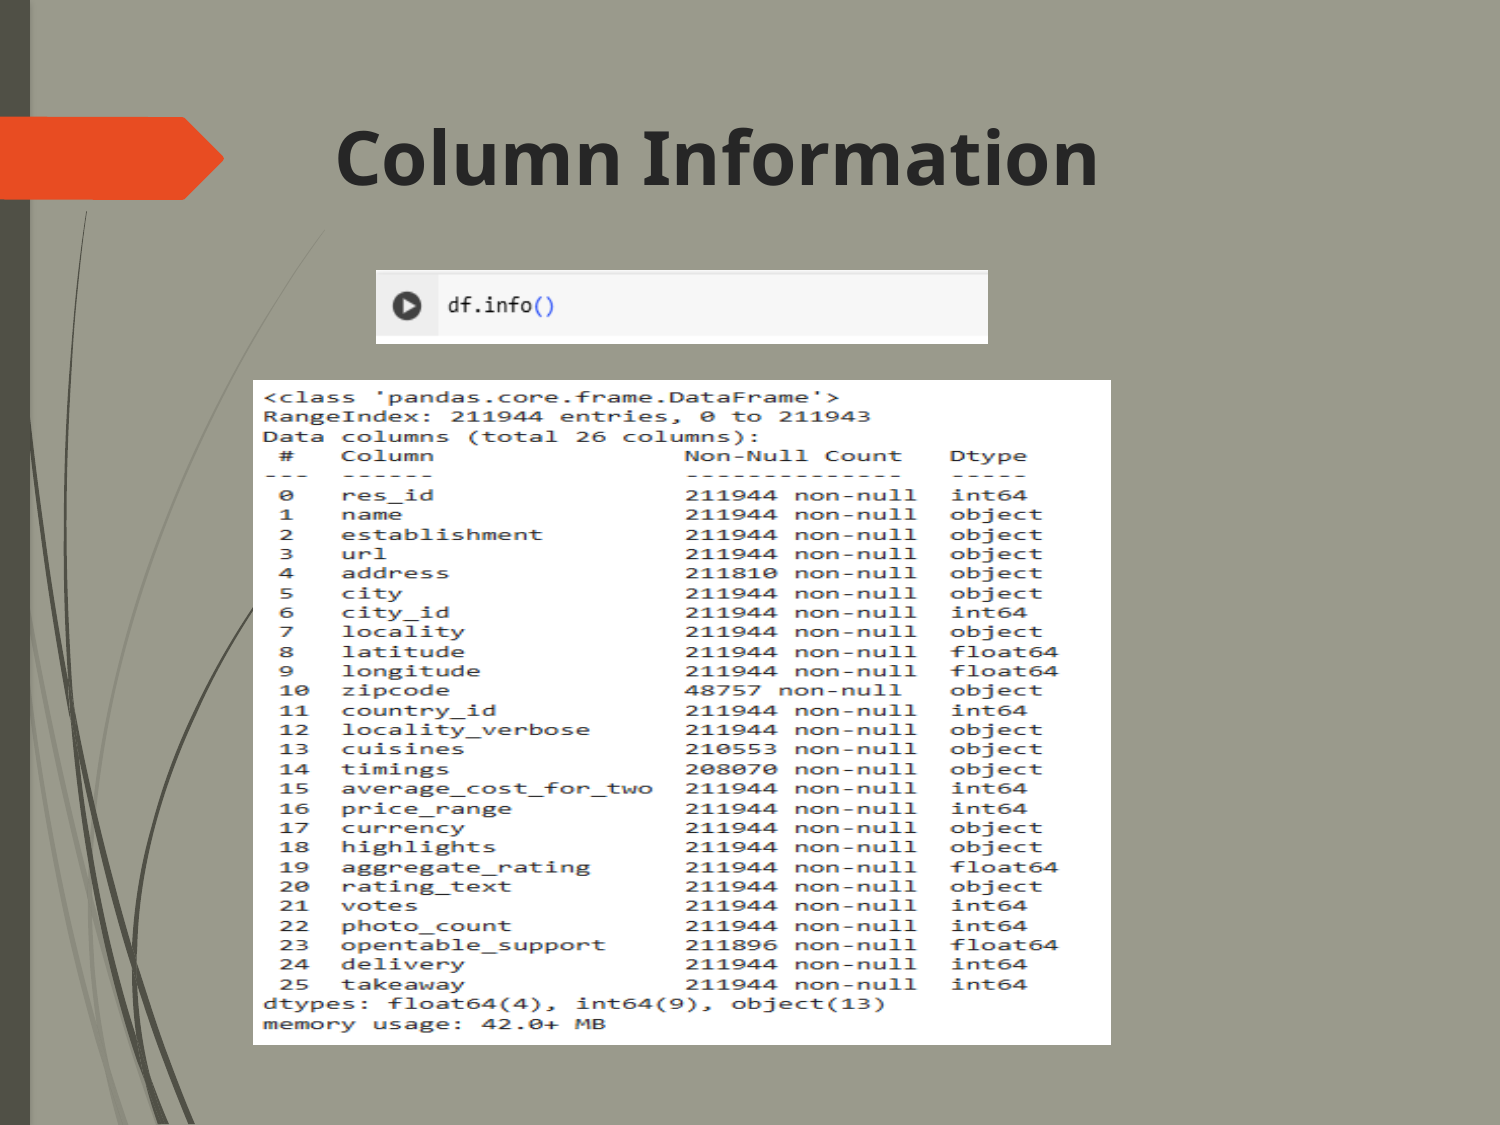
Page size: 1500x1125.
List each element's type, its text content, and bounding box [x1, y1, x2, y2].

title Column Information [319, 102, 1400, 313]
picture [376, 270, 988, 345]
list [253, 380, 1111, 1045]
